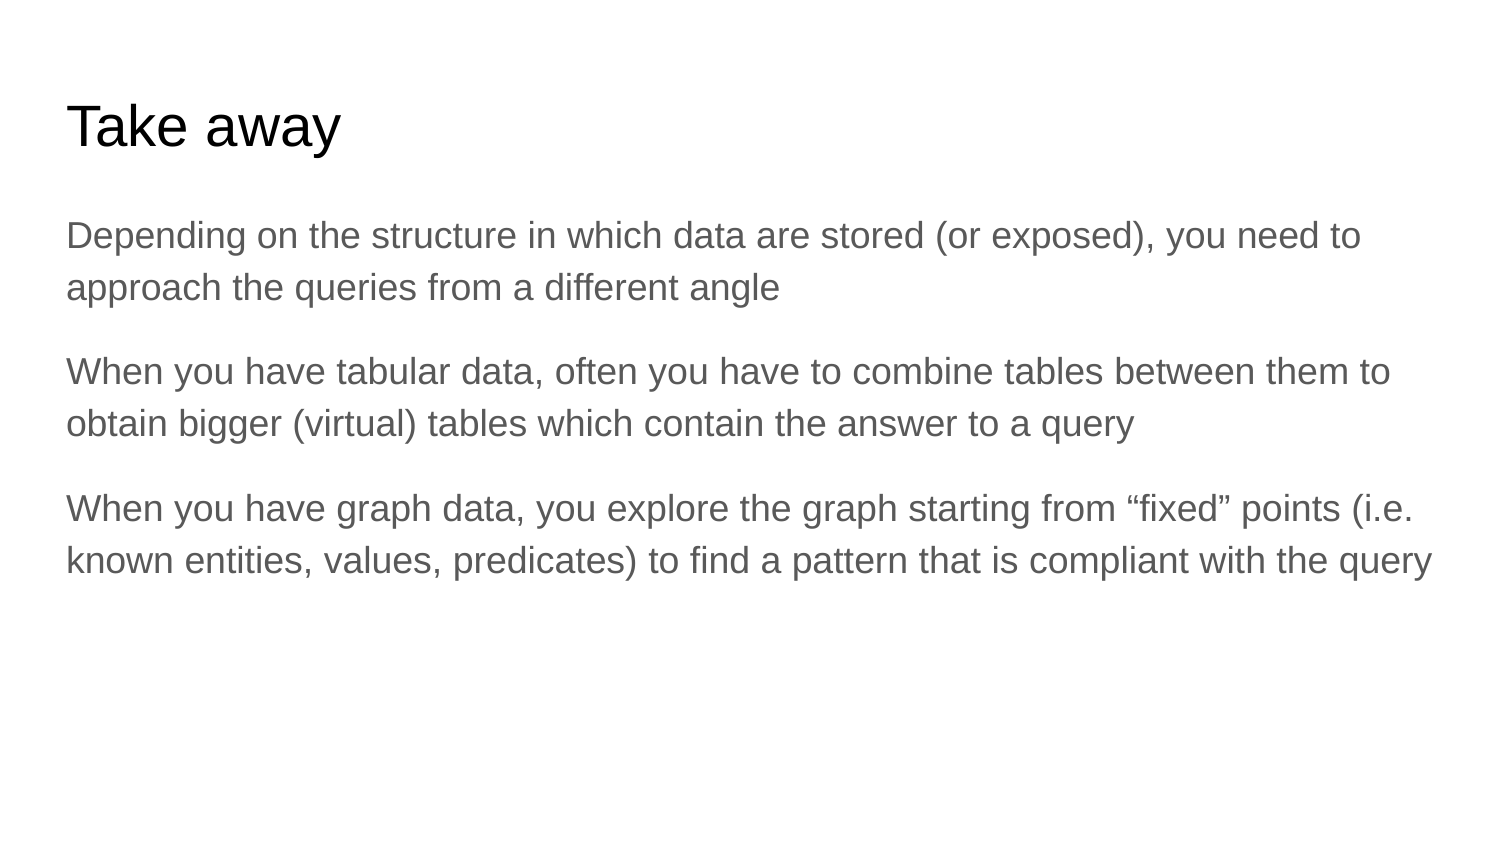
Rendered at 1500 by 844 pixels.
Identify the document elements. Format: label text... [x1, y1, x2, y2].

list Depending on the structure in which data are stored (or exposed), you need to approach the queries from a different angle When you have tabular data, often you have to combine tables between them to obtain bigger (virtual) tables which contain the answer to a query When you have graph data, you explore the graph starting from “fixed” points (i.e. known entities, values, predicates) to find a pattern that is compliant with the query [51, 189, 1449, 750]
title Take away [51, 72, 1449, 167]
